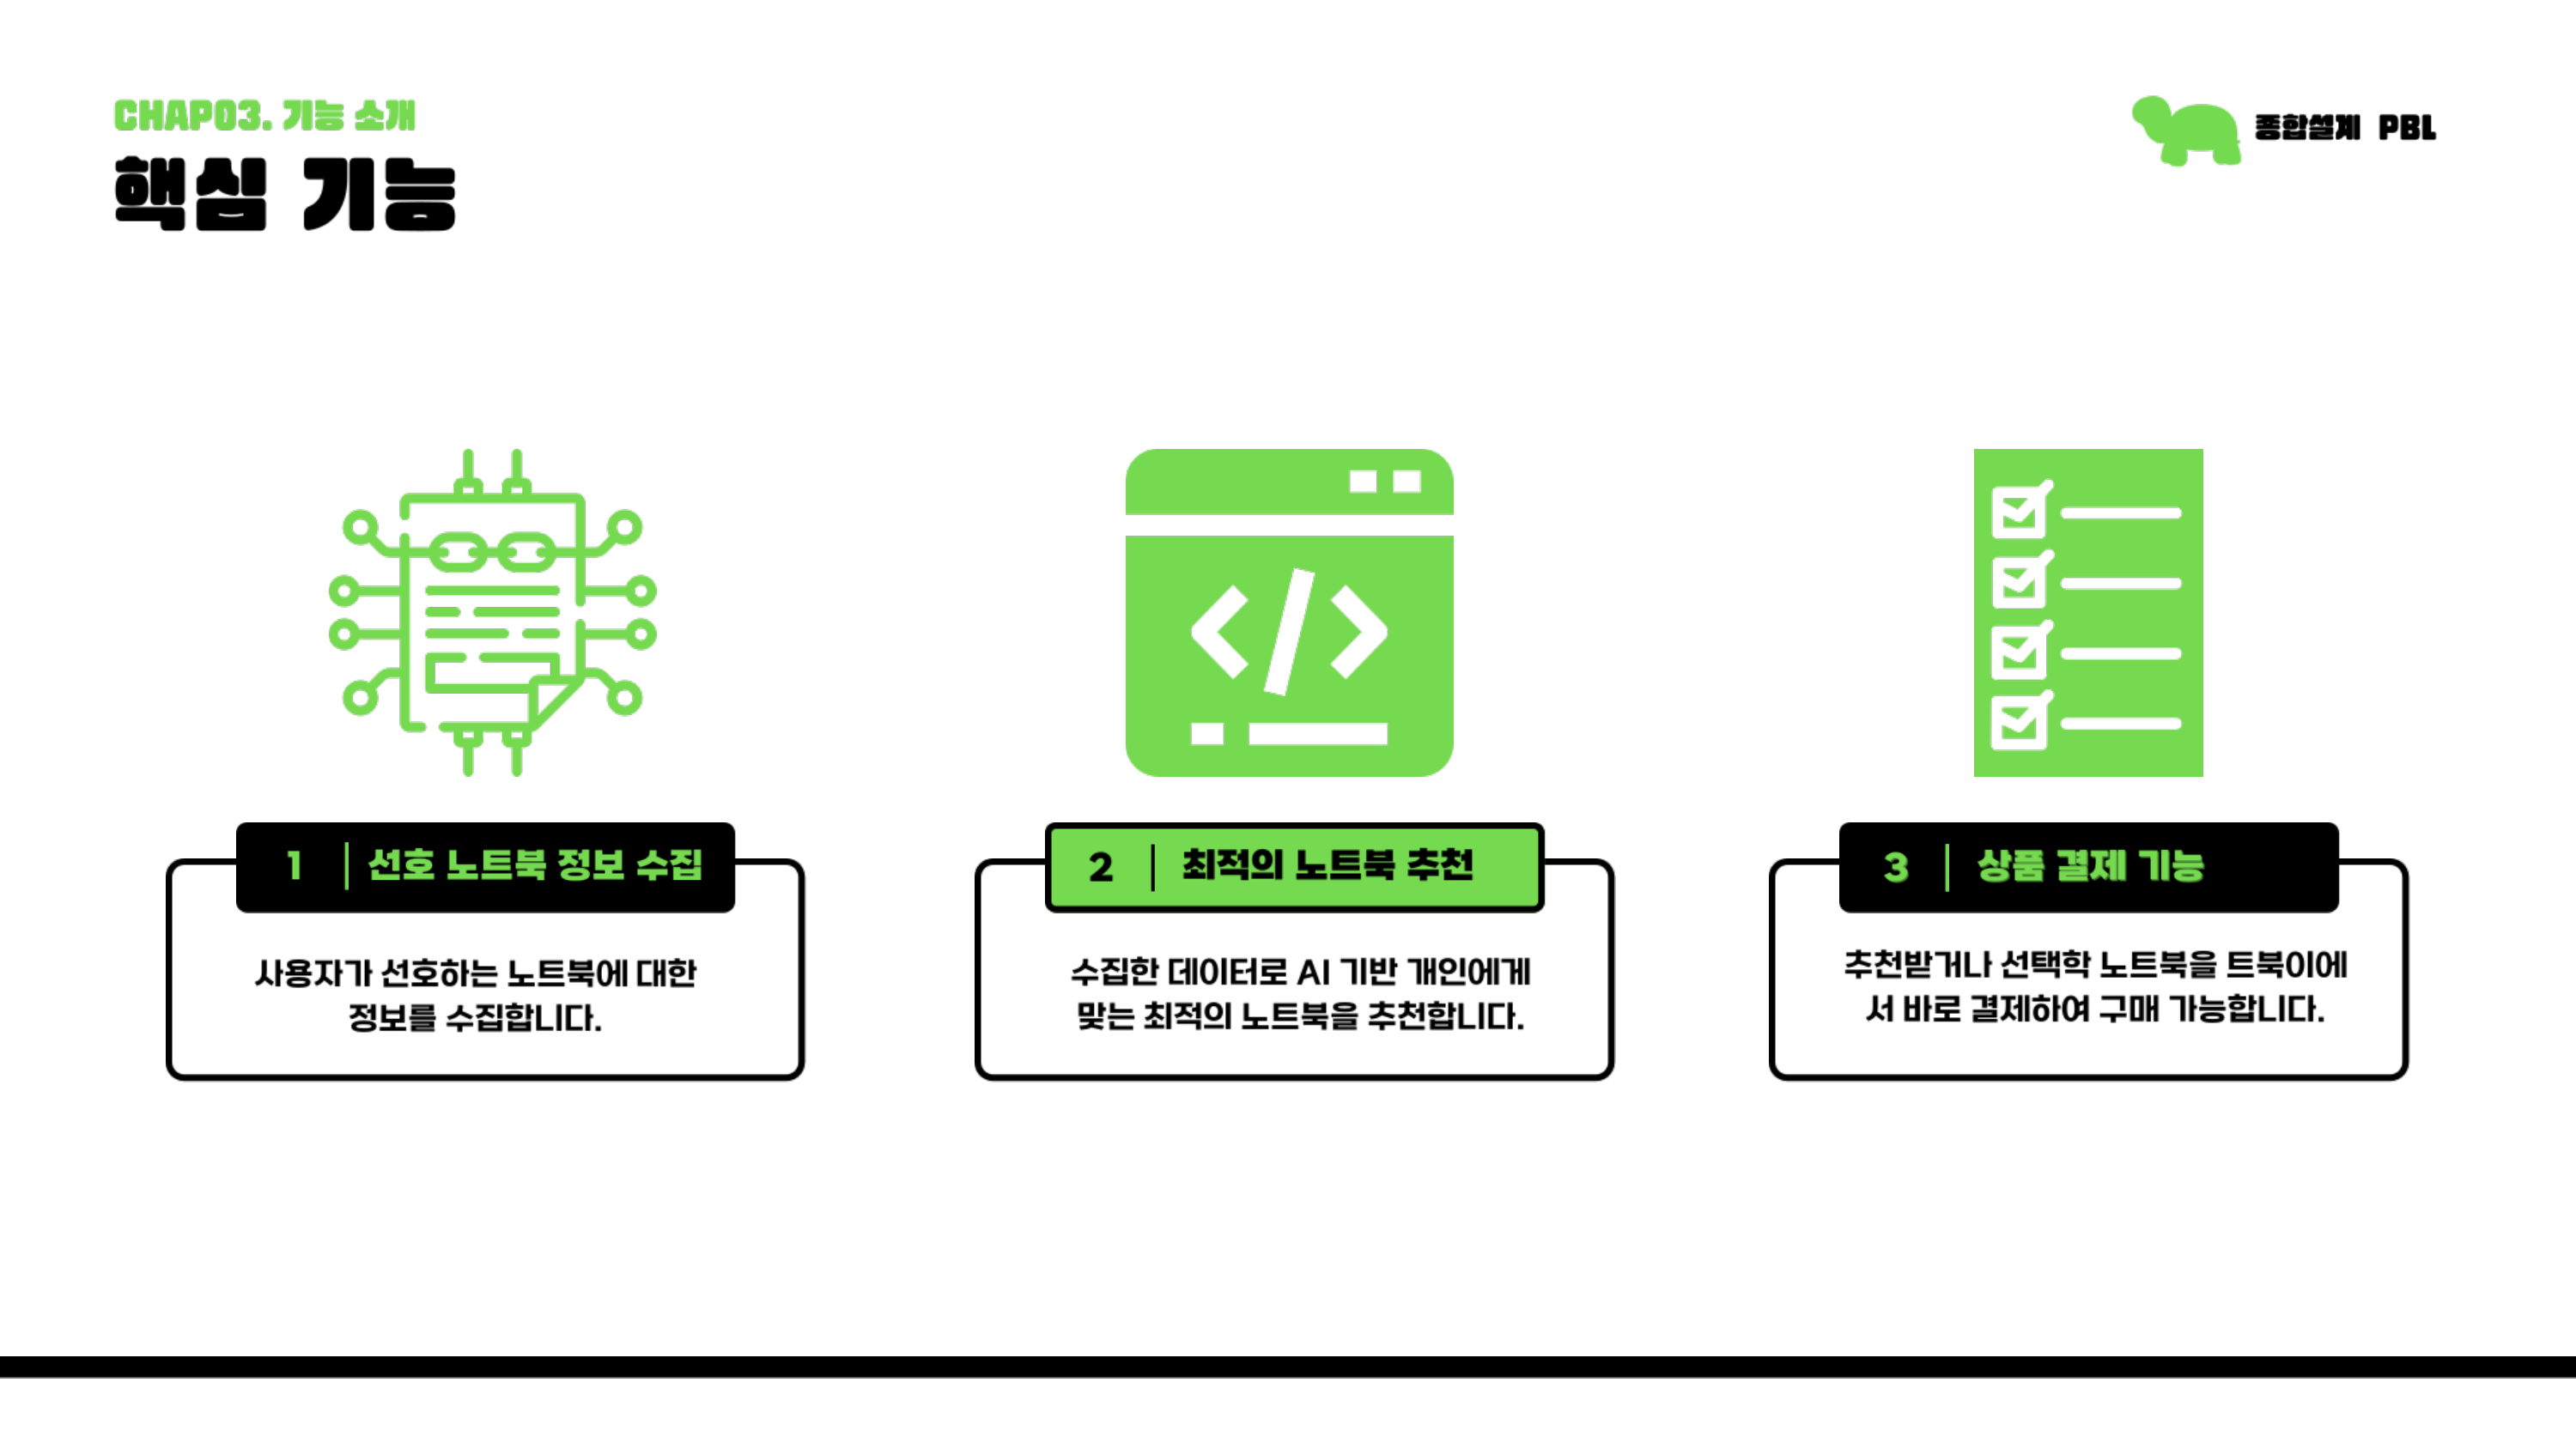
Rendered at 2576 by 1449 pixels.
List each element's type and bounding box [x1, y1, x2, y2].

text_box [2128, 94, 2501, 170]
text_box [2306, 822, 2341, 913]
picture [240, 950, 715, 1047]
text_box [1769, 858, 2410, 1082]
text_box [329, 449, 658, 777]
text_box [0, 1355, 2576, 1379]
text_box [975, 858, 1616, 1082]
picture [361, 839, 720, 898]
text_box [165, 858, 807, 1082]
text_box [321, 864, 370, 869]
text_box [1045, 822, 1546, 913]
text_box [1125, 449, 1454, 777]
picture [1814, 812, 2363, 1039]
picture [239, 838, 315, 896]
text_box [1974, 449, 2203, 777]
text_box [235, 822, 738, 913]
picture [1050, 949, 1546, 1046]
picture [1045, 840, 1133, 898]
text_box [1137, 865, 1171, 870]
picture [1176, 839, 1492, 898]
picture [101, 88, 494, 270]
